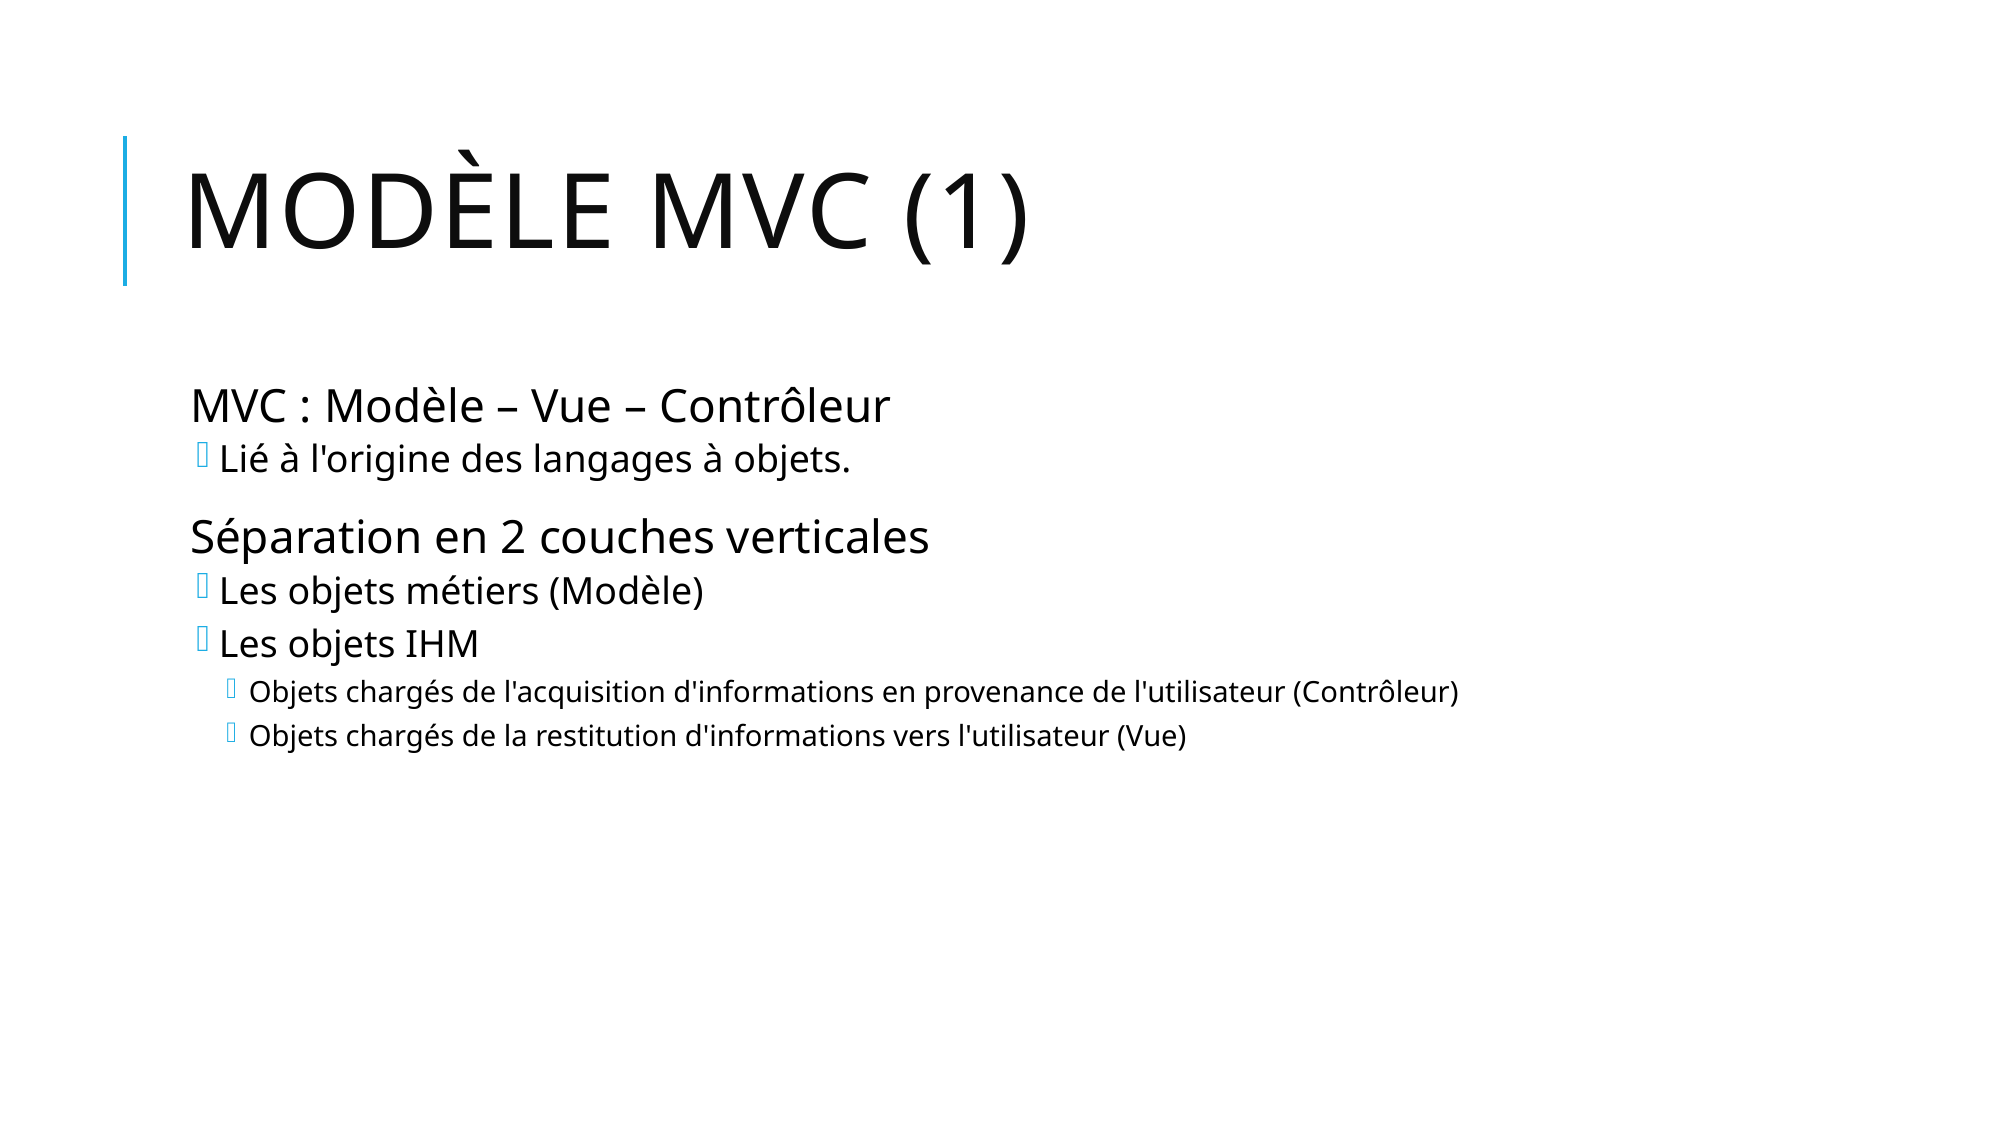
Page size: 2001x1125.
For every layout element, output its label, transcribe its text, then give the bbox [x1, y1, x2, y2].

list MVC : Modèle – Vue – Contrôleur Lié à l'origine des langages à objets. Séparation en 2 couches verticales Les objets métiers (Modèle) Les objets IHM Objets chargés de l'acquisition d'informations en provenance de l'utilisateur (Contrôleur) Objets chargés de la restitution d'informations vers l'utilisateur (Vue) [168, 375, 1763, 1035]
title Modèle MVC (1) [168, 96, 1763, 342]
